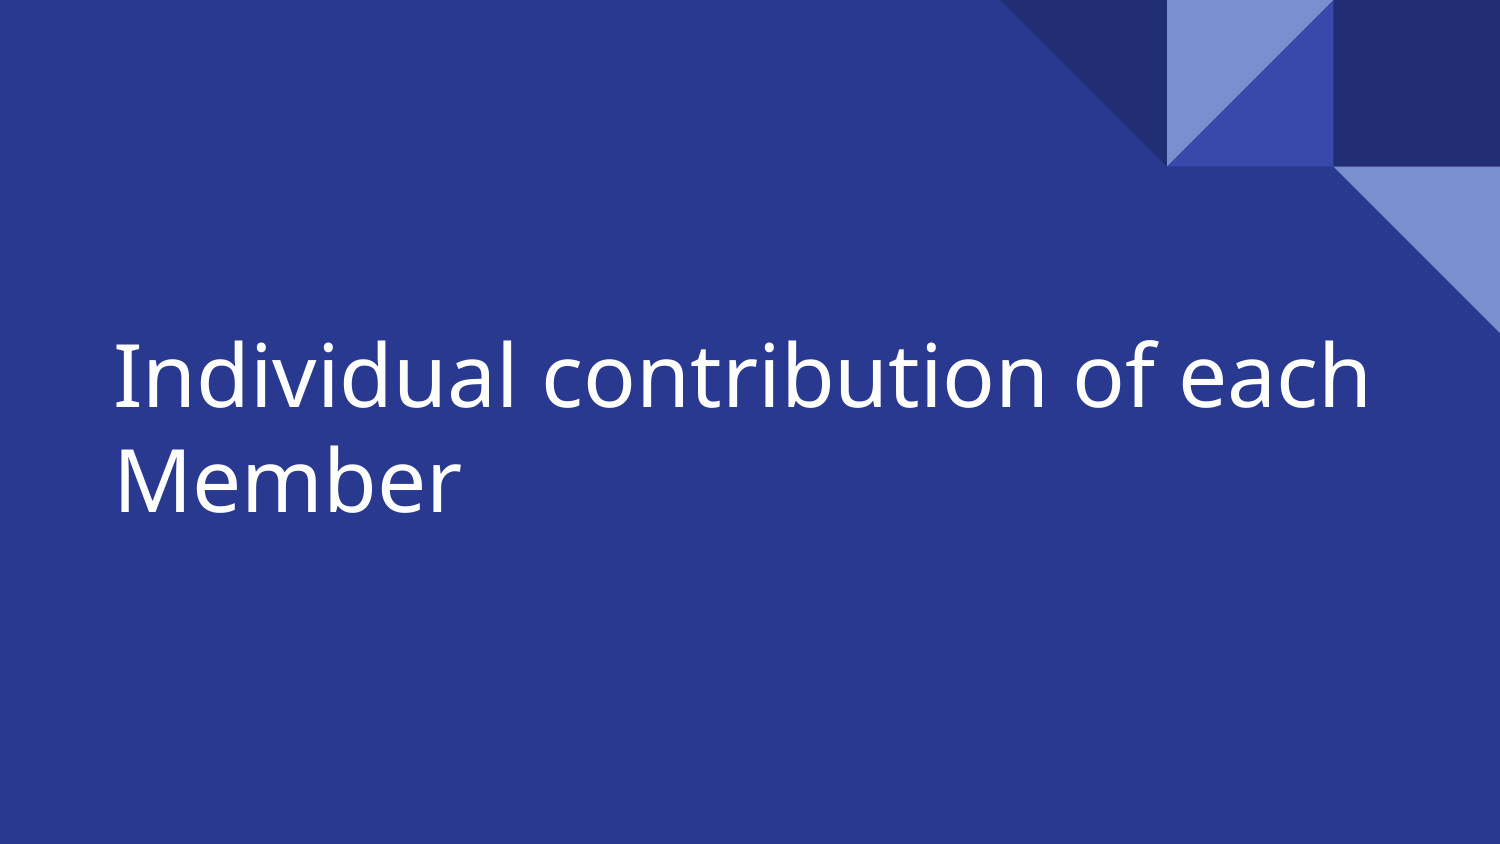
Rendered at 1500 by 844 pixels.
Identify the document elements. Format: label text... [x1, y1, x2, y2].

title Individual contribution of each Member [98, 245, 1447, 606]
